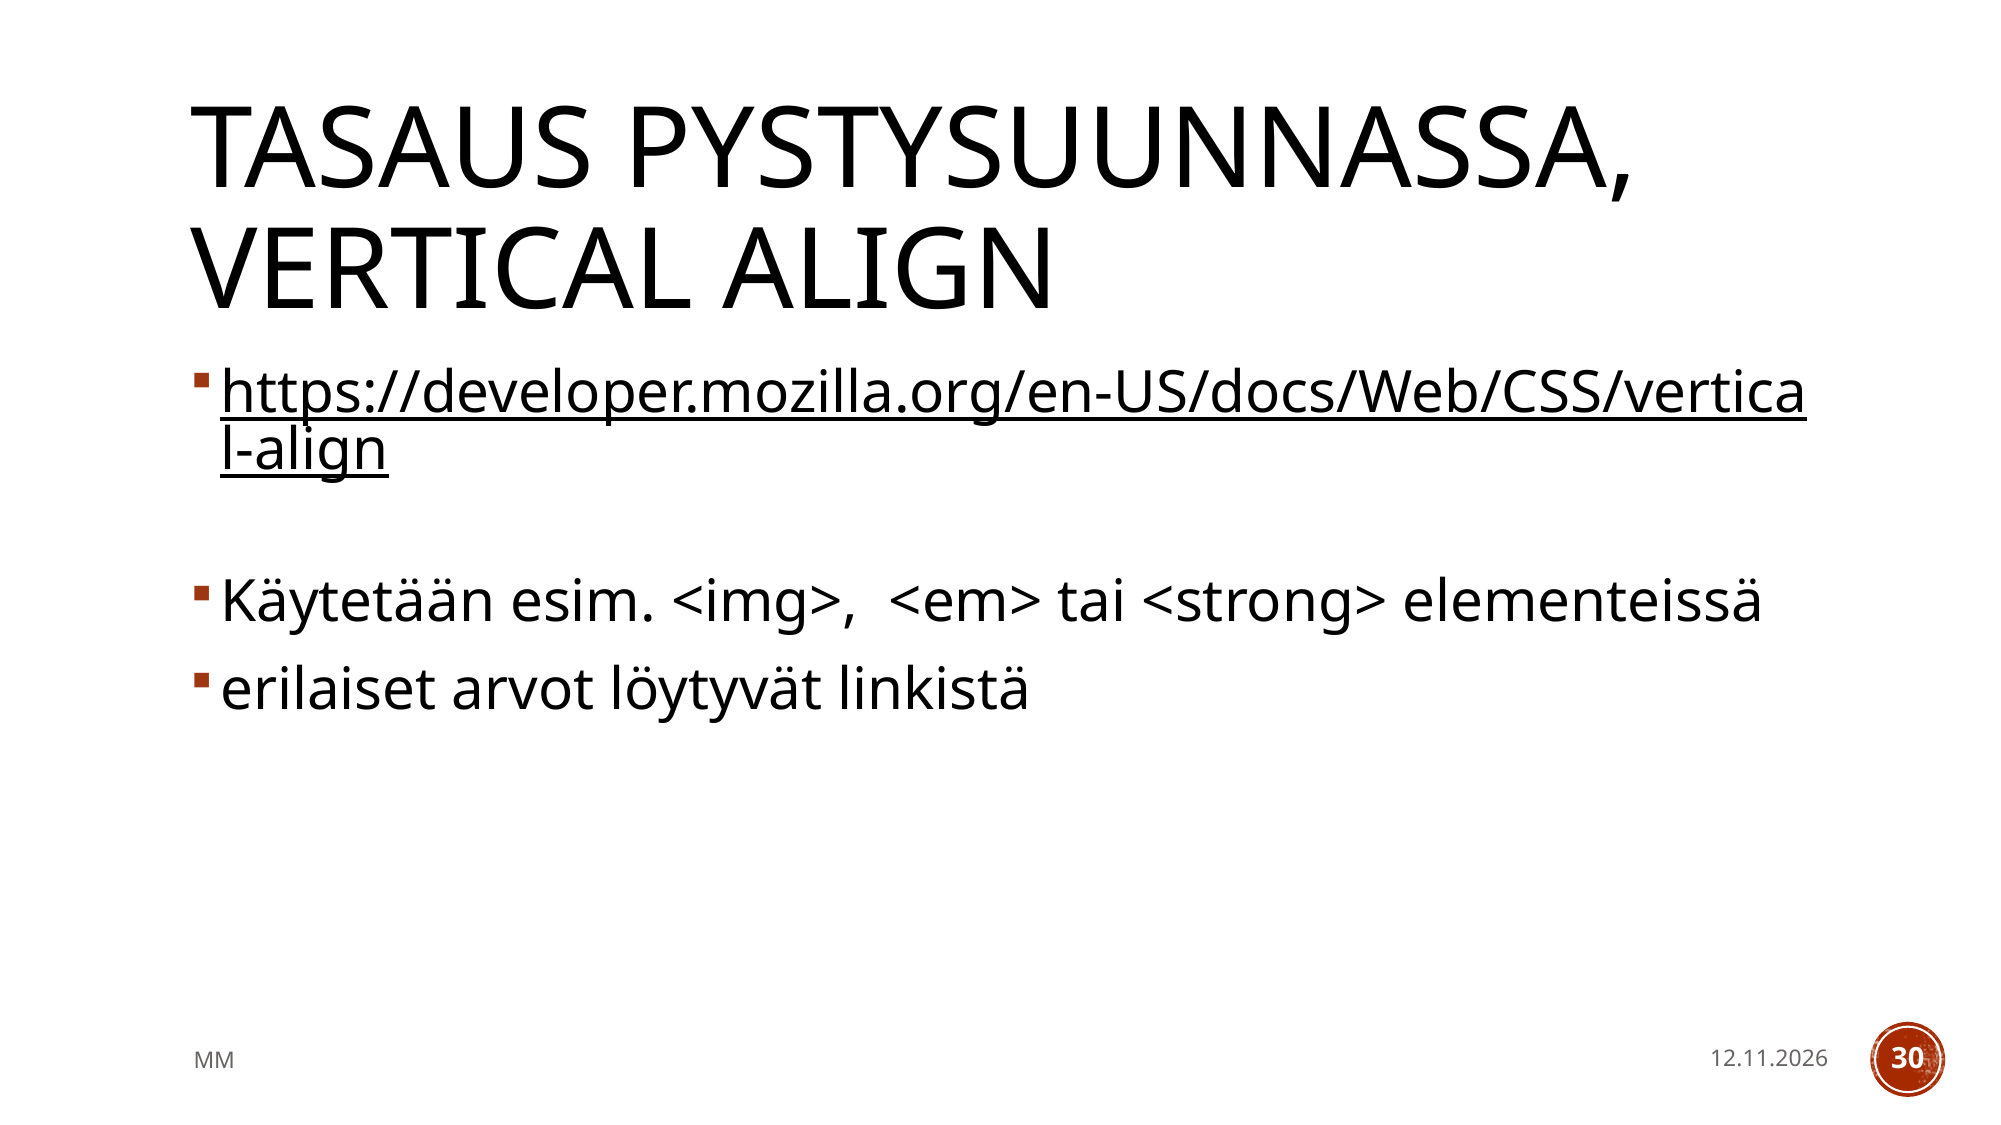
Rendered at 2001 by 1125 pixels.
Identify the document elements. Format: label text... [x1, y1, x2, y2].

slide_number 30 [1855, 1028, 1961, 1089]
list https://developer.mozilla.org/en-US/docs/Web/CSS/vertical-align Käytetään esim. <img>, <em> tai <strong> elementeissä erilaiset arvot löytyvät linkistä [175, 348, 1826, 1013]
footer MM [178, 1028, 1217, 1089]
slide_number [1306, 1028, 1844, 1089]
title tasaus pystysuunnassa, vertical align [175, 79, 1826, 344]
